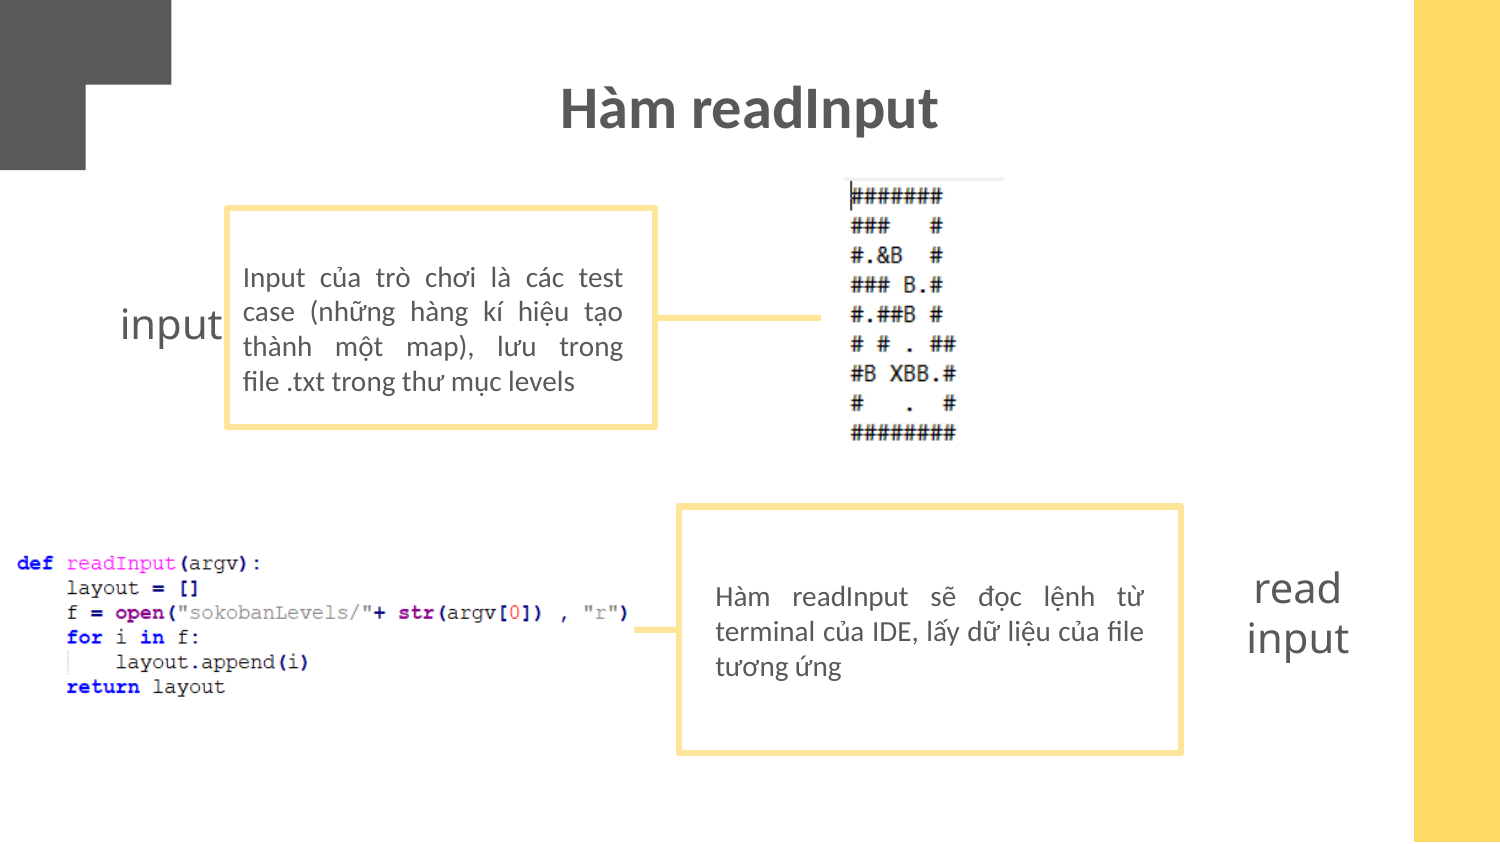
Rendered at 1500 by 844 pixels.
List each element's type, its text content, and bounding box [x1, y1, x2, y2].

picture [844, 173, 1004, 454]
text_box Hàm readInput [117, 67, 1383, 142]
picture [17, 551, 634, 703]
text_box Input của trò chơi là các test case (những hàng kí hiệu tạo thành một map), lưu trong file .txt trong thư mục levels [228, 231, 639, 425]
text_box Hàm readInput sẽ đọc lệnh từ terminal của IDE, lấy dữ liệu của file tương ứng [700, 538, 1160, 721]
text_box [227, 208, 656, 428]
text_box input [88, 299, 228, 346]
text_box read input [1186, 589, 1410, 635]
text_box [679, 506, 1181, 753]
